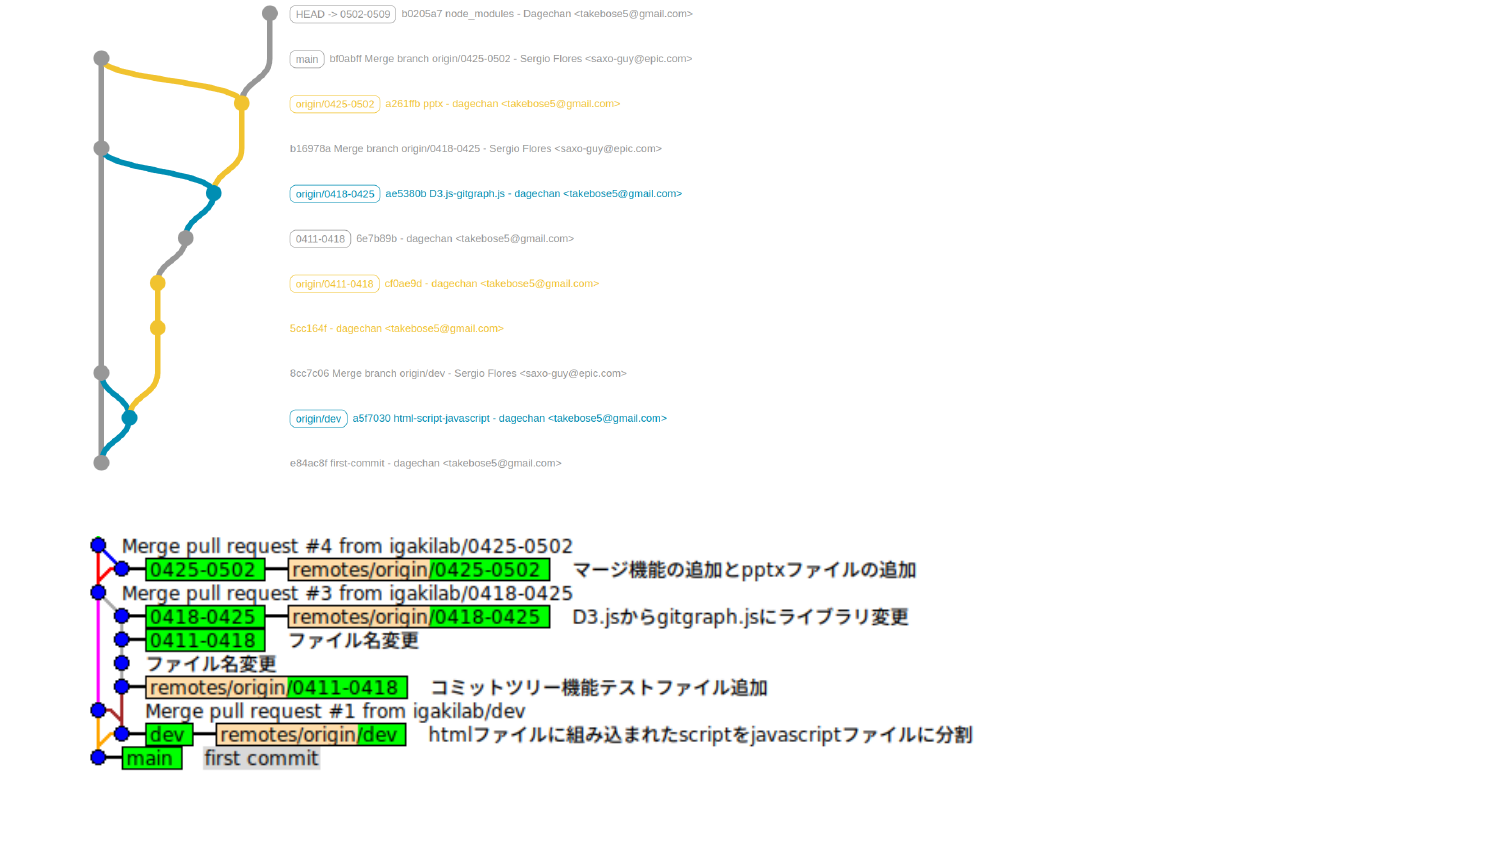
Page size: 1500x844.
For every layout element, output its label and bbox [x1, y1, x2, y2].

picture [86, 536, 1017, 778]
picture [86, 0, 743, 499]
